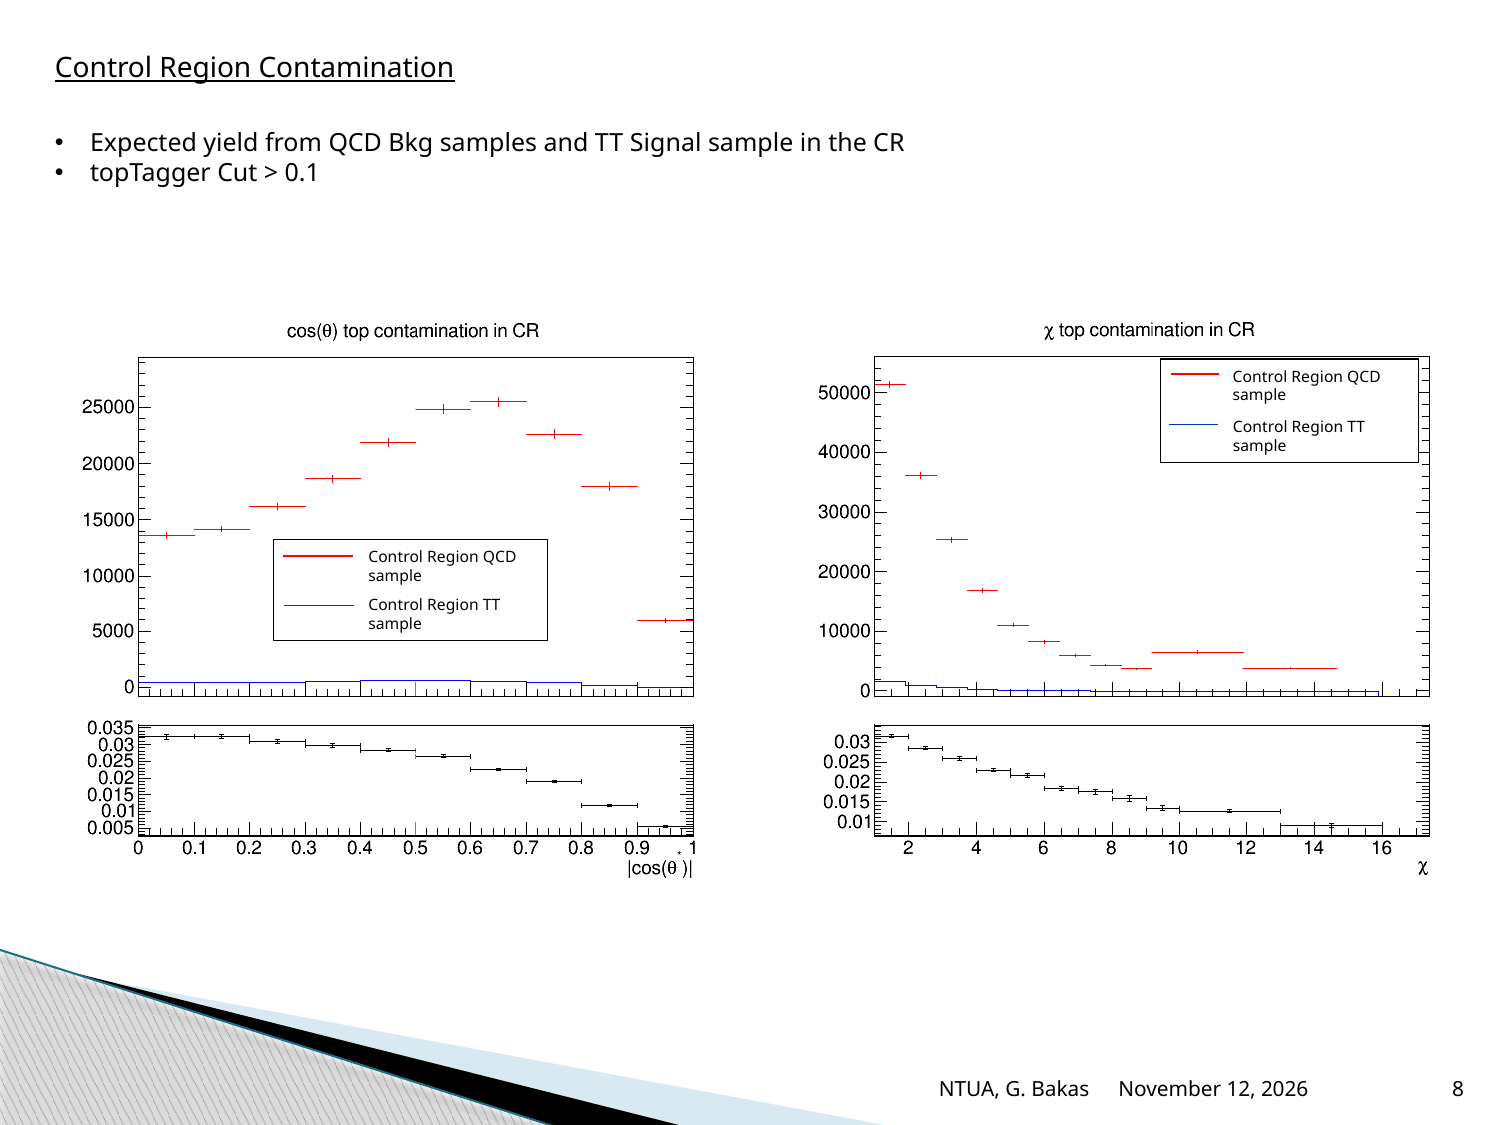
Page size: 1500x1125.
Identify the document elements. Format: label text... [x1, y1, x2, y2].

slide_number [1105, 1051, 1418, 1112]
footer NTUA, G. Bakas [718, 1051, 1105, 1112]
text_box Expected yield from QCD Bkg samples and TT Signal sample in the CR topTagger Cut > 0.1 [40, 119, 1261, 194]
text_box Control Region Contamination [40, 41, 999, 91]
picture [804, 316, 1500, 888]
slide_number 8 [1418, 1051, 1479, 1112]
picture [67, 316, 764, 889]
